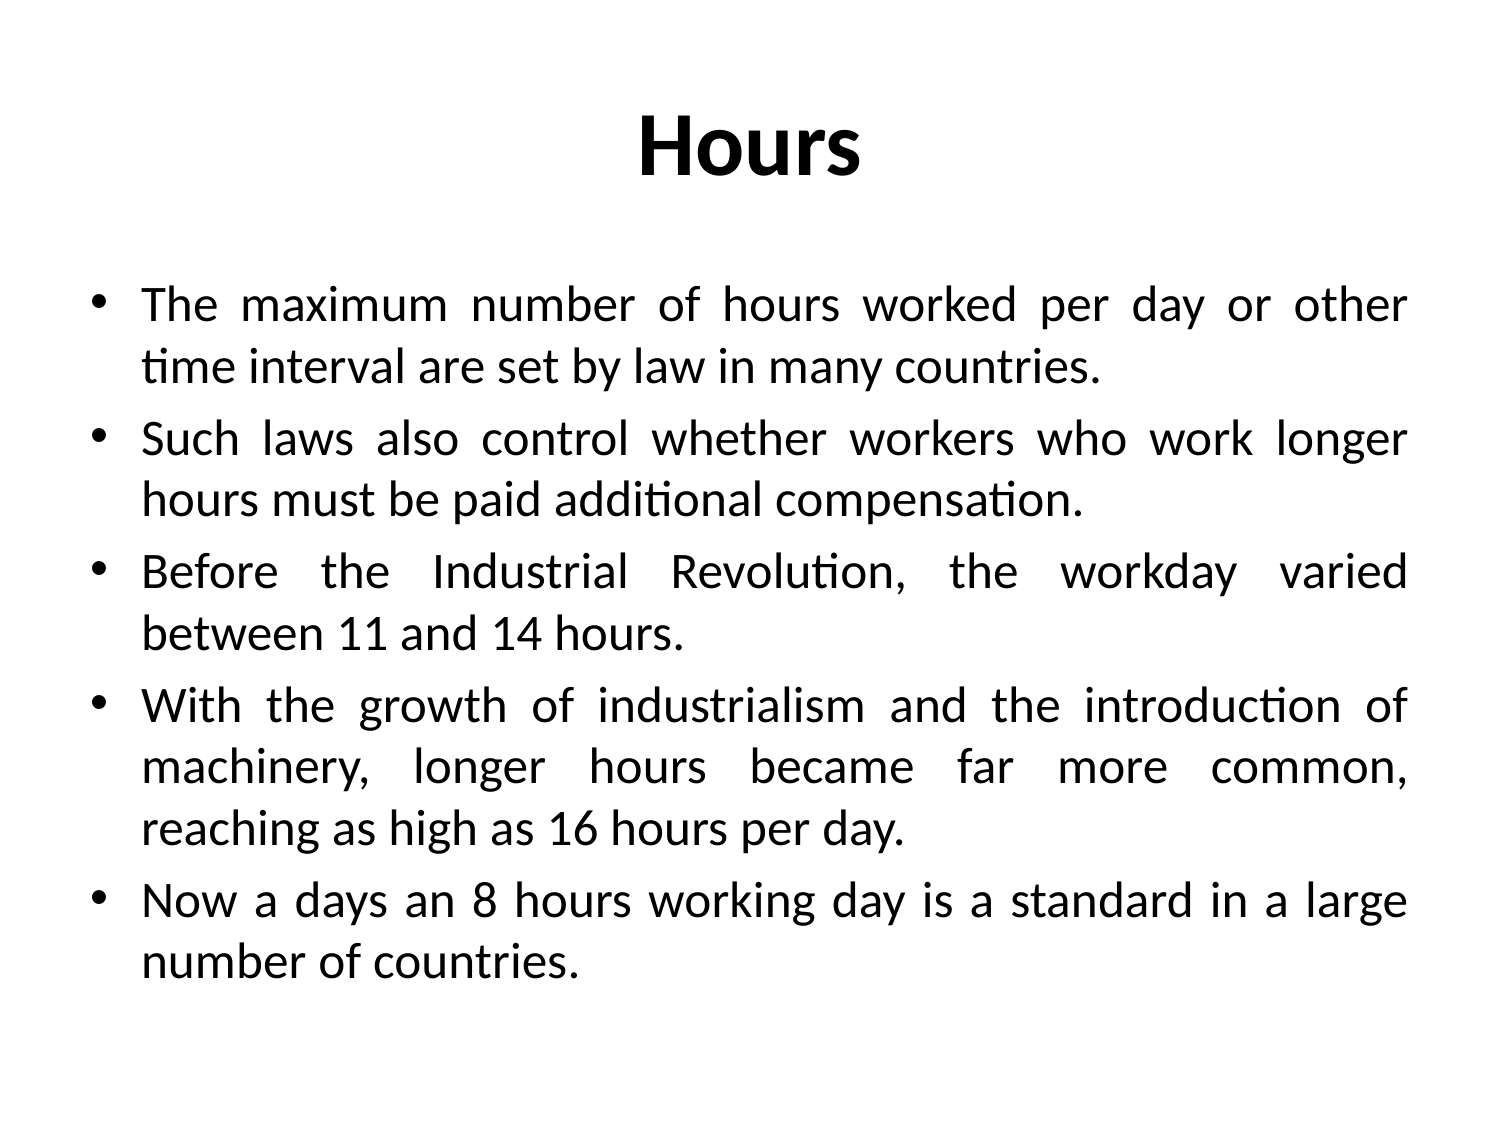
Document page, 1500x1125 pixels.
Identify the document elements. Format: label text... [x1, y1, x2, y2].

title Hours [75, 45, 1425, 233]
list The maximum number of hours worked per day or other time interval are set by law in many countries. Such laws also control whether workers who work longer hours must be paid additional compensation. Before the Industrial Revolution, the workday varied between 11 and 14 hours. With the growth of industrialism and the introduction of machinery, longer hours became far more common, reaching as high as 16 hours per day. Now a days an 8 hours working day is a standard in a large number of countries. [75, 262, 1425, 1005]
